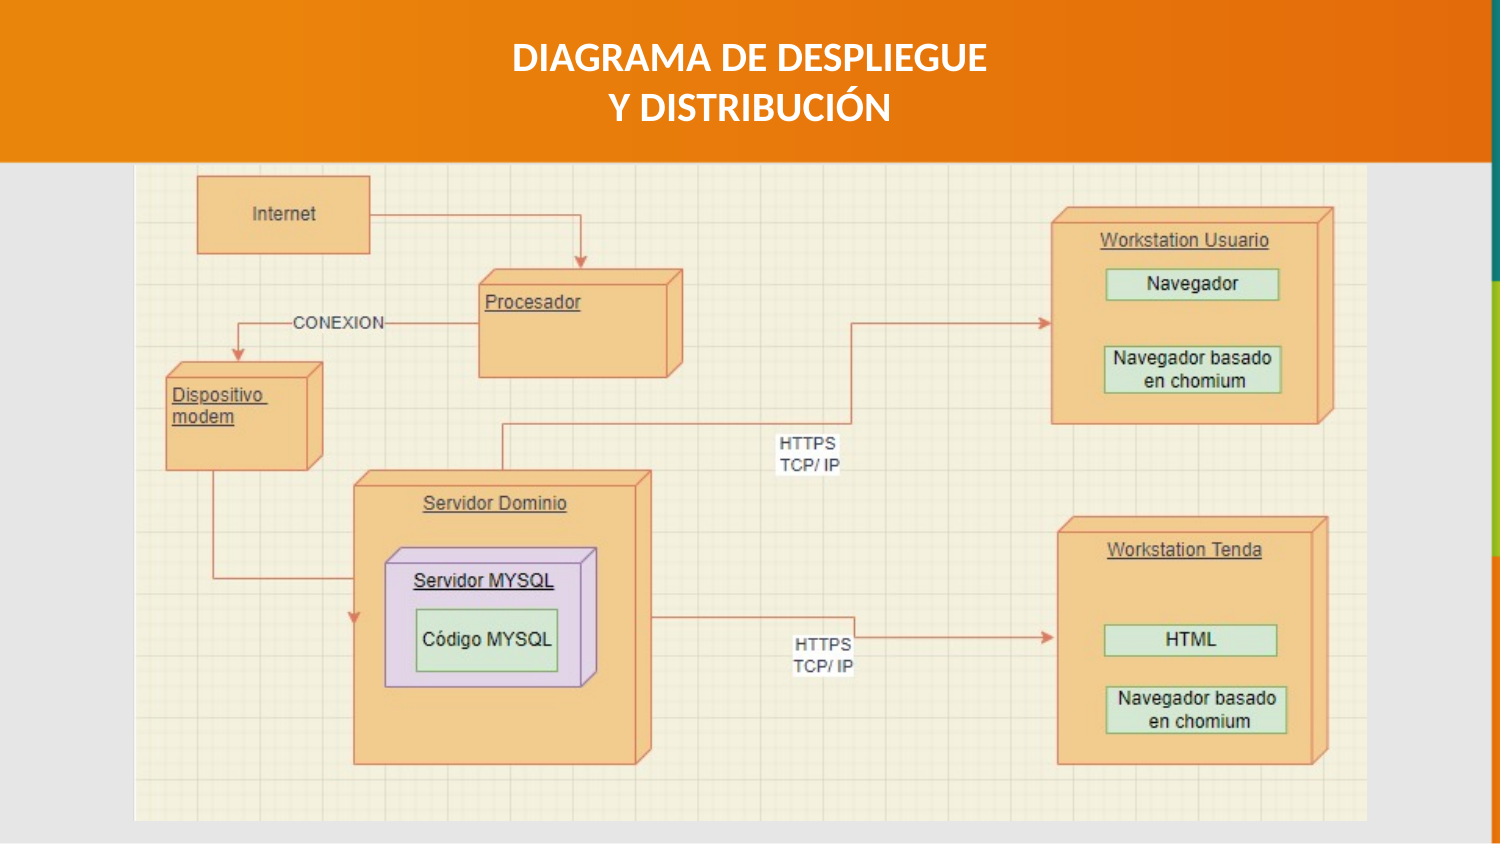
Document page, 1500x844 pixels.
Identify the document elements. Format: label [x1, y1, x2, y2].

picture [0, 0, 1500, 844]
text_box [489, 22, 1011, 138]
